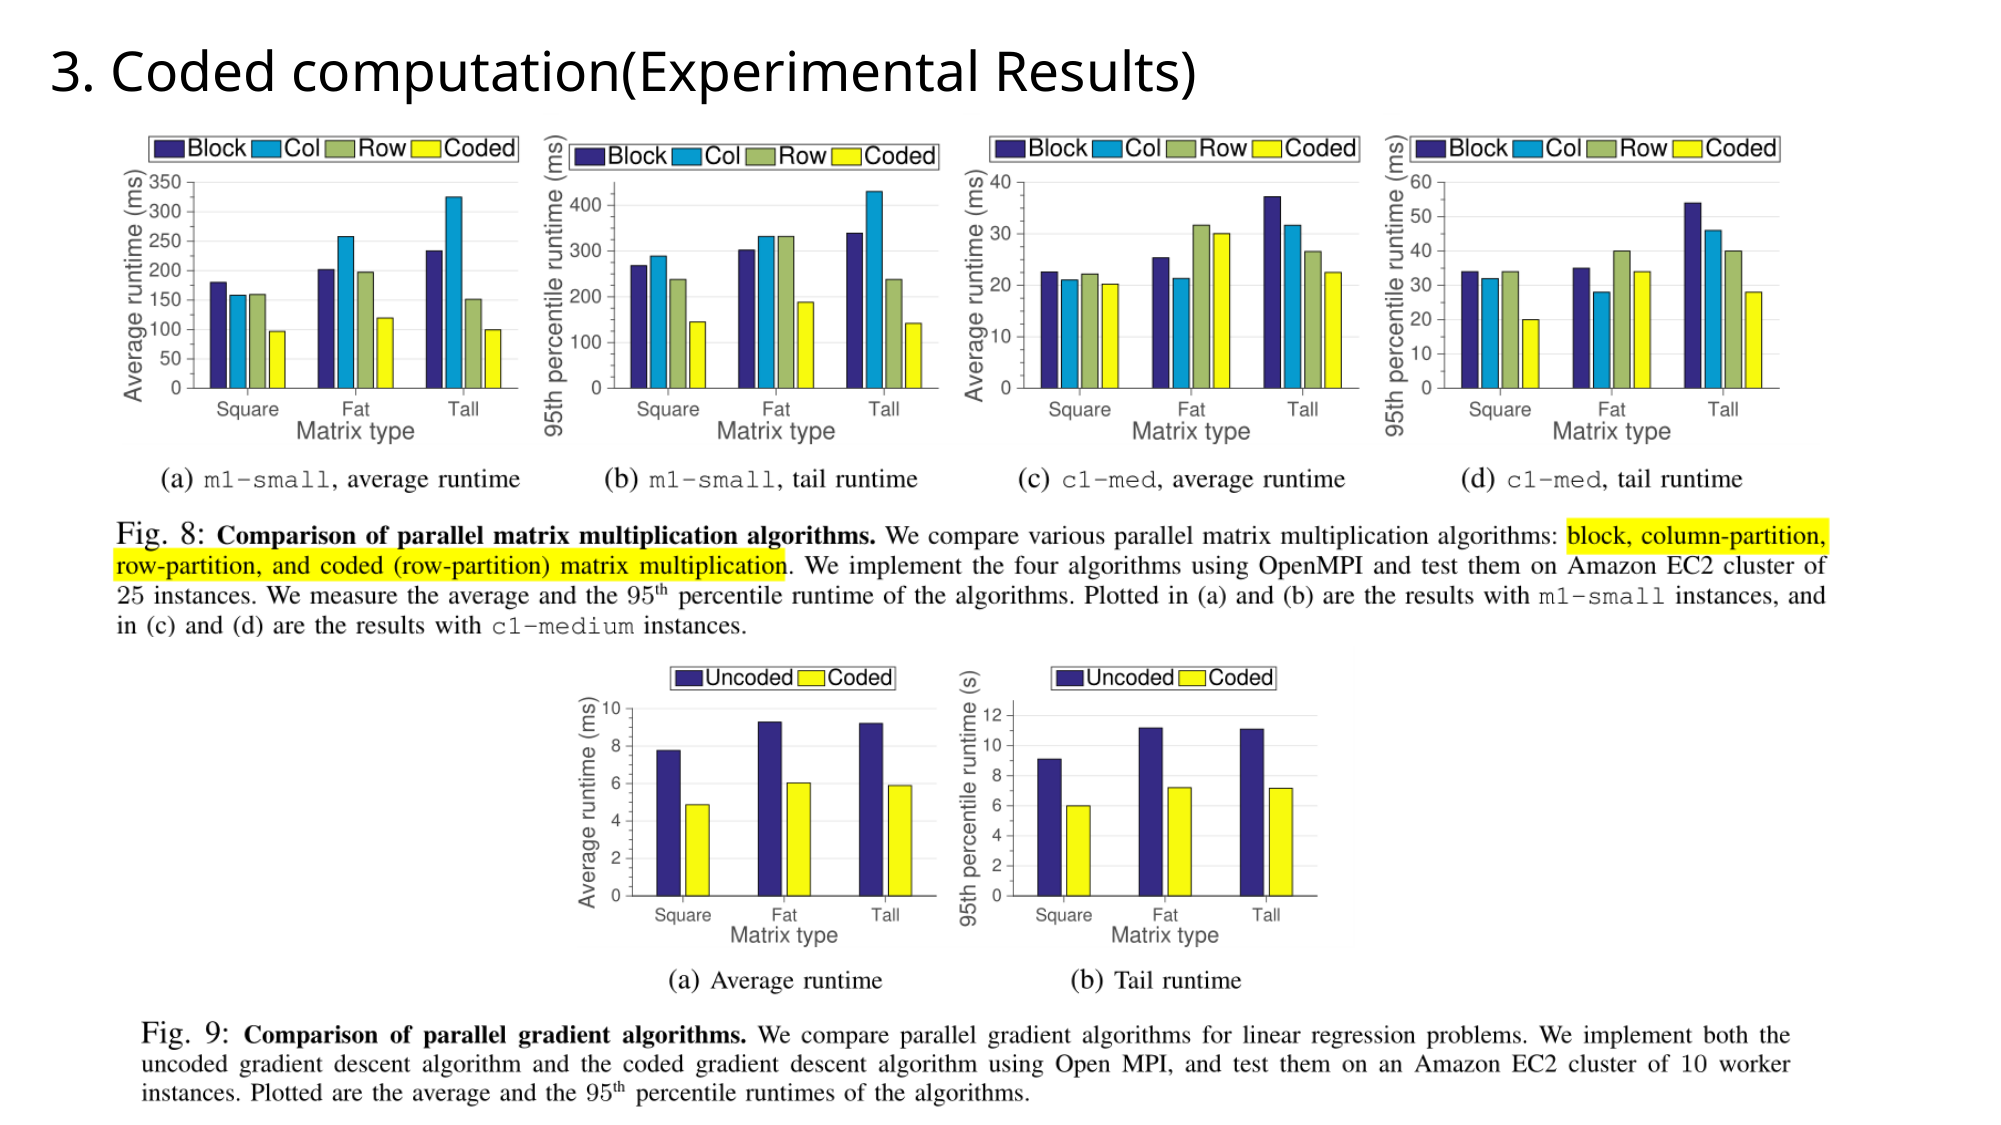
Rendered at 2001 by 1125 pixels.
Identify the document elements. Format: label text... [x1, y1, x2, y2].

picture [92, 111, 1843, 1113]
title 3. Coded computation(Experimental Results) [35, 35, 1761, 112]
